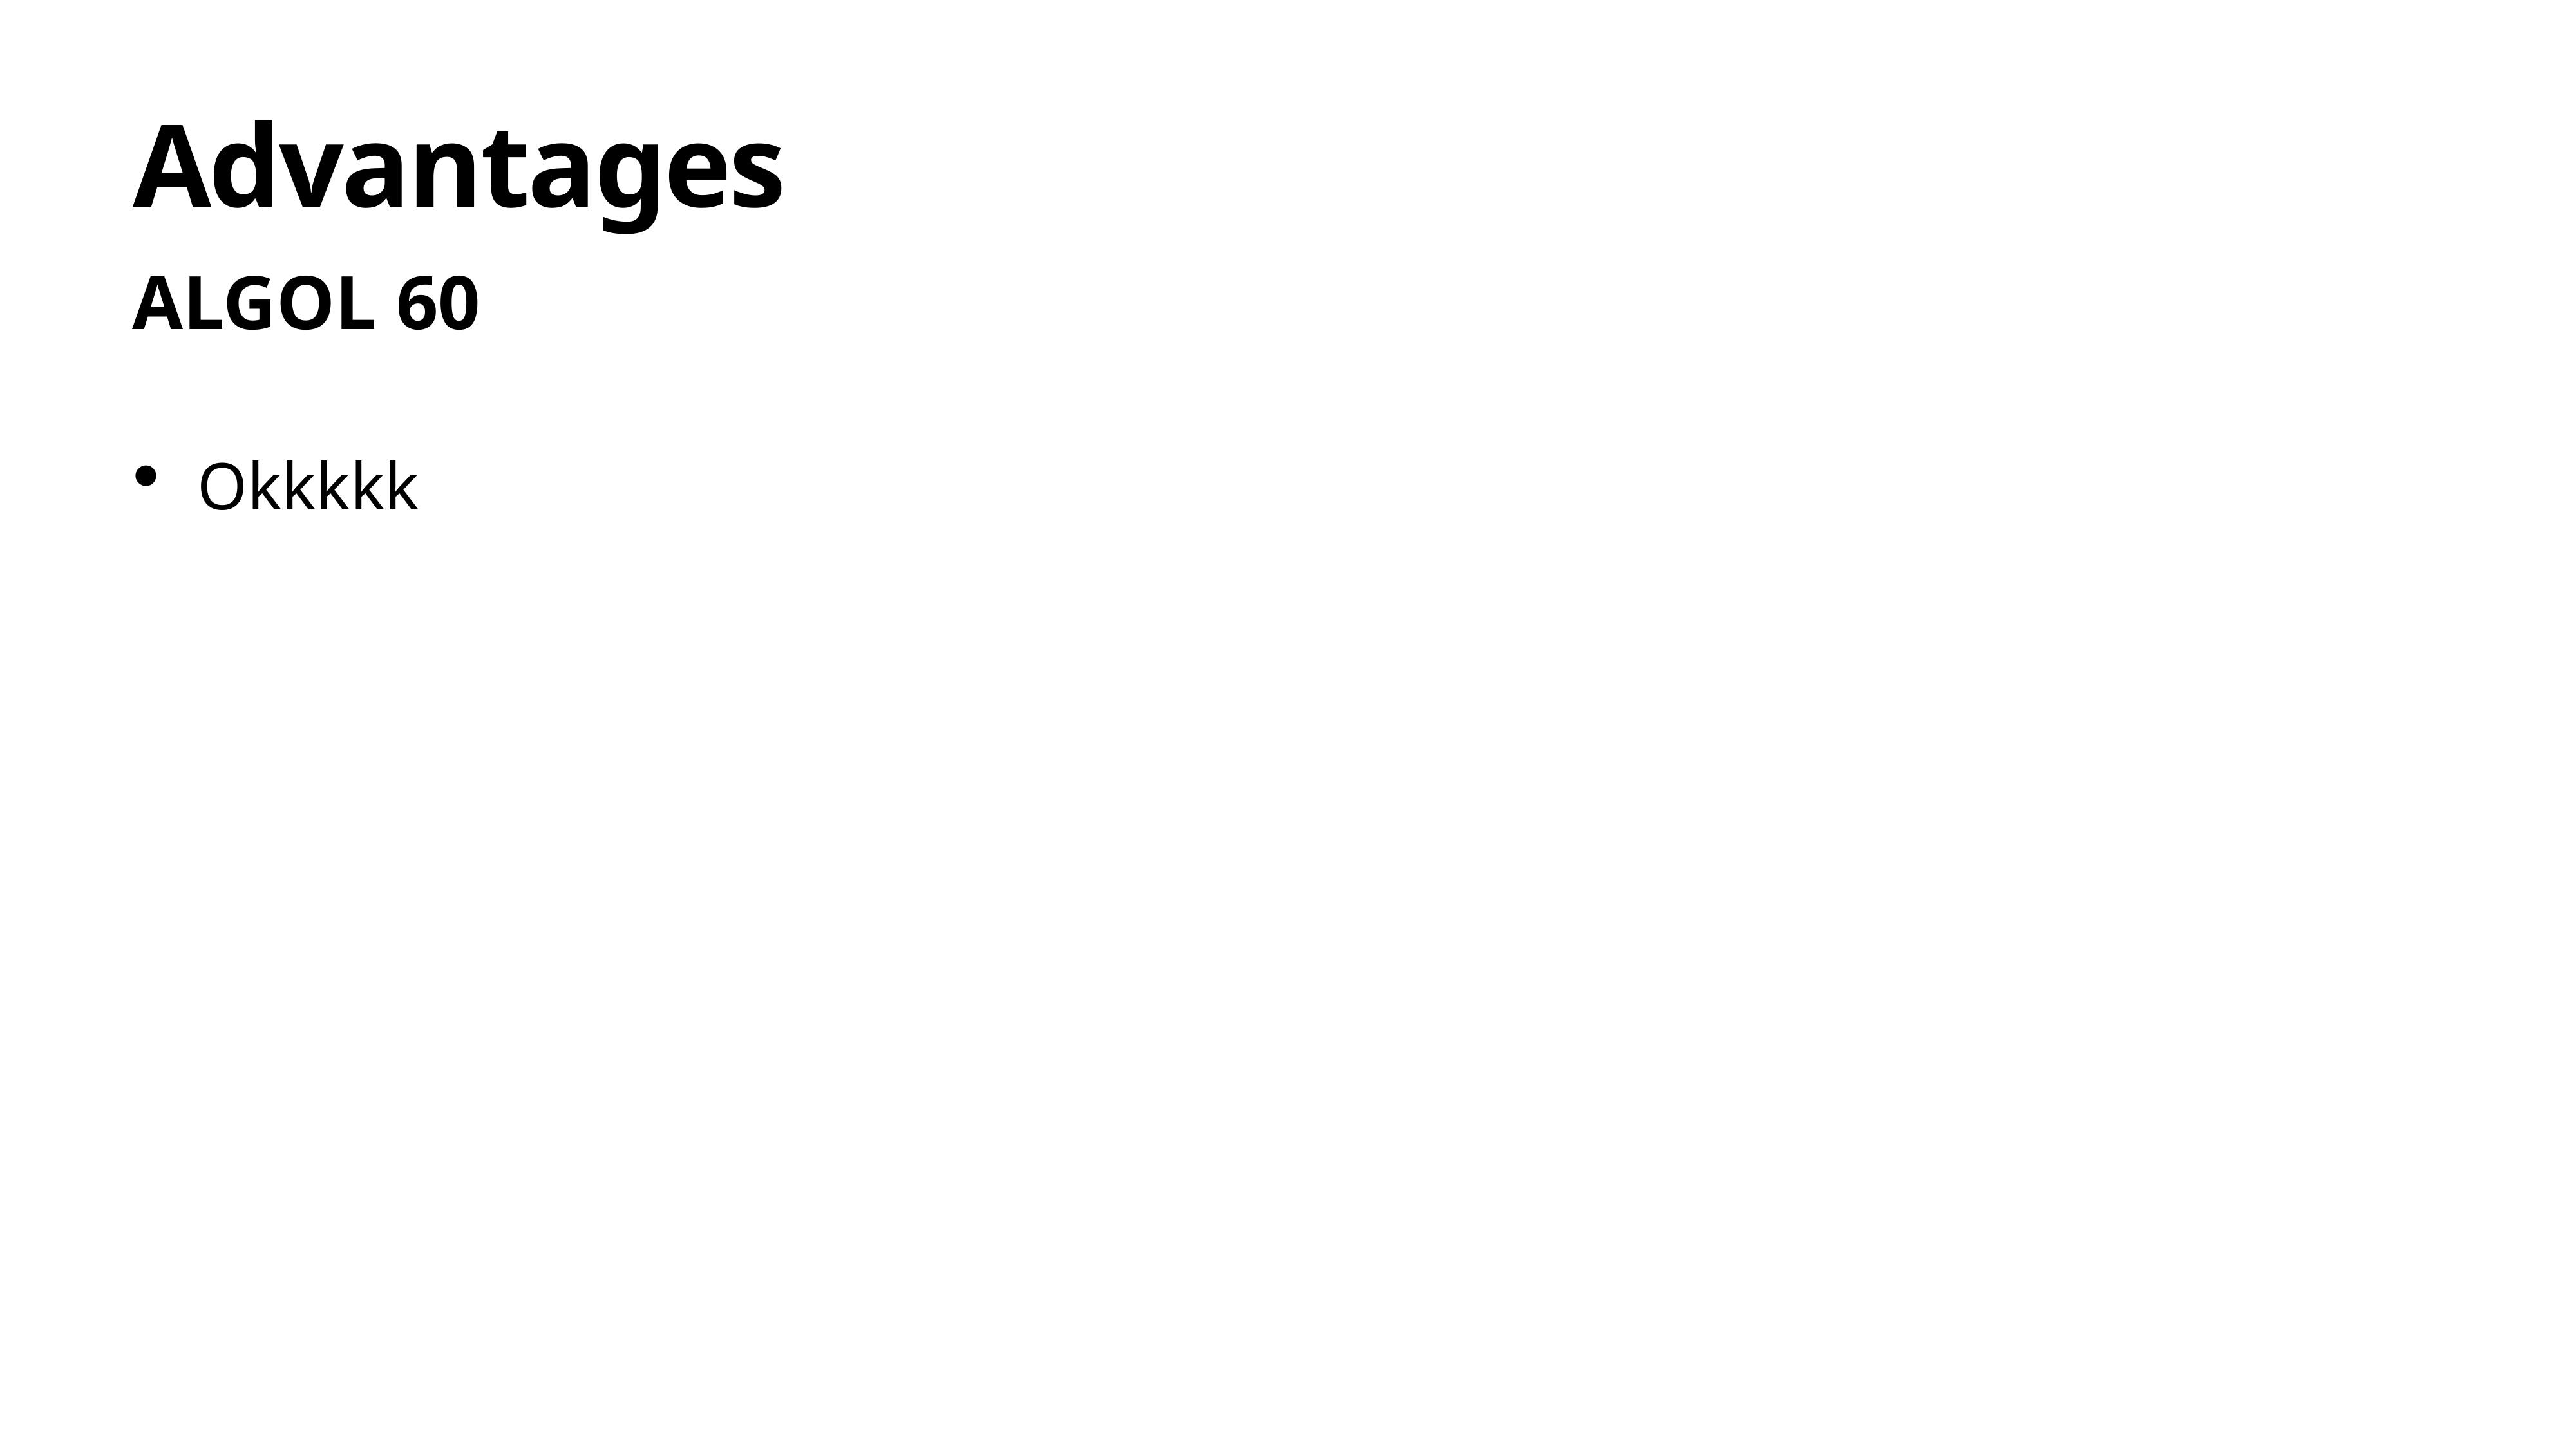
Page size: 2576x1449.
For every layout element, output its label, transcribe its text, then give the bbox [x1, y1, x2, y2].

title Advantages [127, 113, 2449, 250]
list Okkkkk [127, 448, 2449, 1321]
list ALGOL 60 [127, 250, 2449, 350]
